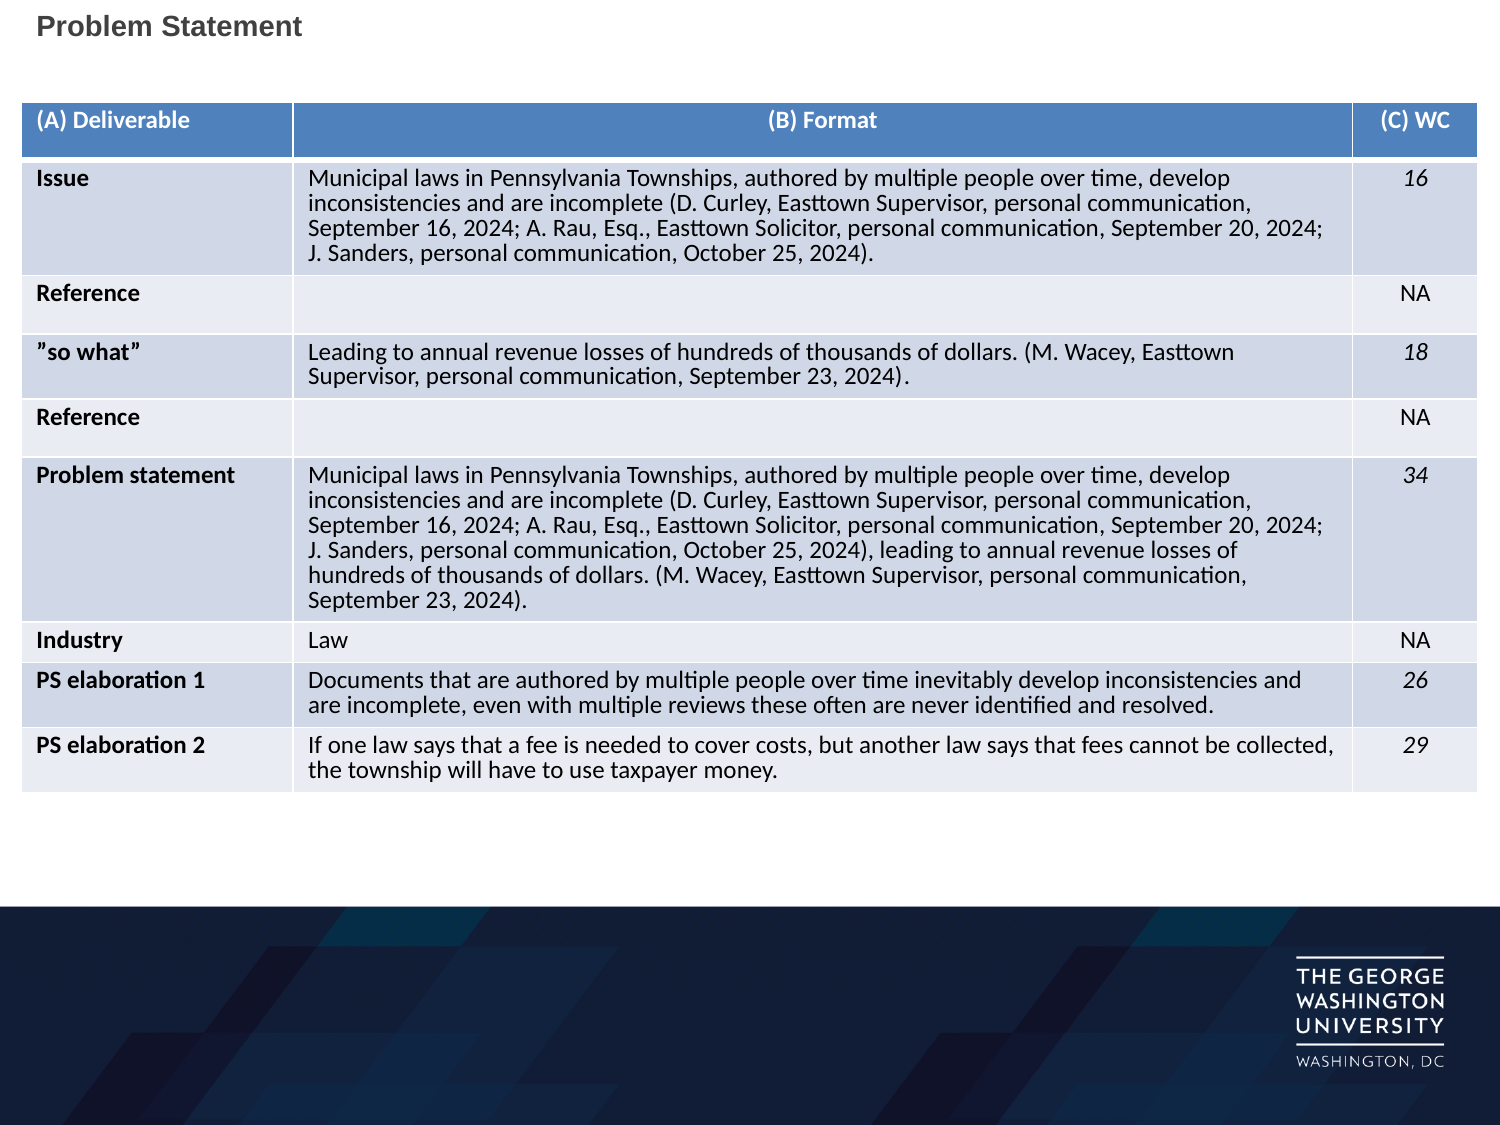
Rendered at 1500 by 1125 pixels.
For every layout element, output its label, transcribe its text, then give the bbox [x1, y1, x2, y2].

table_cell PS elaboration 2 [22, 728, 292, 792]
table_cell Municipal laws in Pennsylvania Townships, authored by multiple people over time, develop inconsistencies and are incomplete (D. Curley, Easttown Supervisor, personal communication, September 16, 2024; A. Rau, Esq., Easttown Solicitor, personal communication, September 20, 2024; J. Sanders, personal communication, October 25, 2024). [294, 163, 1352, 275]
title Problem Statement [21, 0, 1294, 102]
table_cell [294, 400, 1352, 456]
table_cell Issue [22, 163, 292, 275]
table_cell Municipal laws in Pennsylvania Townships, authored by multiple people over time, develop inconsistencies and are incomplete (D. Curley, Easttown Supervisor, personal communication, September 16, 2024; A. Rau, Esq., Easttown Solicitor, personal communication, September 20, 2024; J. Sanders, personal communication, October 25, 2024), leading to annual revenue losses of hundreds of thousands of dollars. (M. Wacey, Easttown Supervisor, personal communication, September 23, 2024). [294, 458, 1352, 621]
picture [0, 0, 1500, 1125]
table_cell NA [1353, 623, 1477, 662]
table_cell [294, 276, 1352, 333]
table_cell Reference [22, 400, 292, 456]
table_cell NA [1353, 276, 1477, 333]
table_cell 34 [1353, 458, 1477, 621]
table_cell Industry [22, 623, 292, 662]
table_cell 16 [1353, 163, 1477, 275]
table_cell PS elaboration 1 [22, 663, 292, 727]
table_header (C) WC [1353, 103, 1477, 157]
table_cell Law [294, 623, 1352, 662]
table_header (A) Deliverable [22, 103, 292, 157]
table_cell 18 [1353, 335, 1477, 398]
table_cell If one law says that a fee is needed to cover costs, but another law says that fees cannot be collected, the township will have to use taxpayer money. [294, 728, 1352, 792]
table_cell Problem statement [22, 458, 292, 621]
table_cell 29 [1353, 728, 1477, 792]
table_cell 26 [1353, 663, 1477, 727]
table_cell Leading to annual revenue losses of hundreds of thousands of dollars. (M. Wacey, Easttown Supervisor, personal communication, September 23, 2024). [294, 335, 1352, 398]
table_cell NA [1353, 400, 1477, 456]
table_cell Documents that are authored by multiple people over time inevitably develop inconsistencies and are incomplete, even with multiple reviews these often are never identified and resolved. [294, 663, 1352, 727]
table_cell Reference [22, 276, 292, 333]
table_cell ”so what” [22, 335, 292, 398]
table_header (B) Format [294, 103, 1352, 157]
